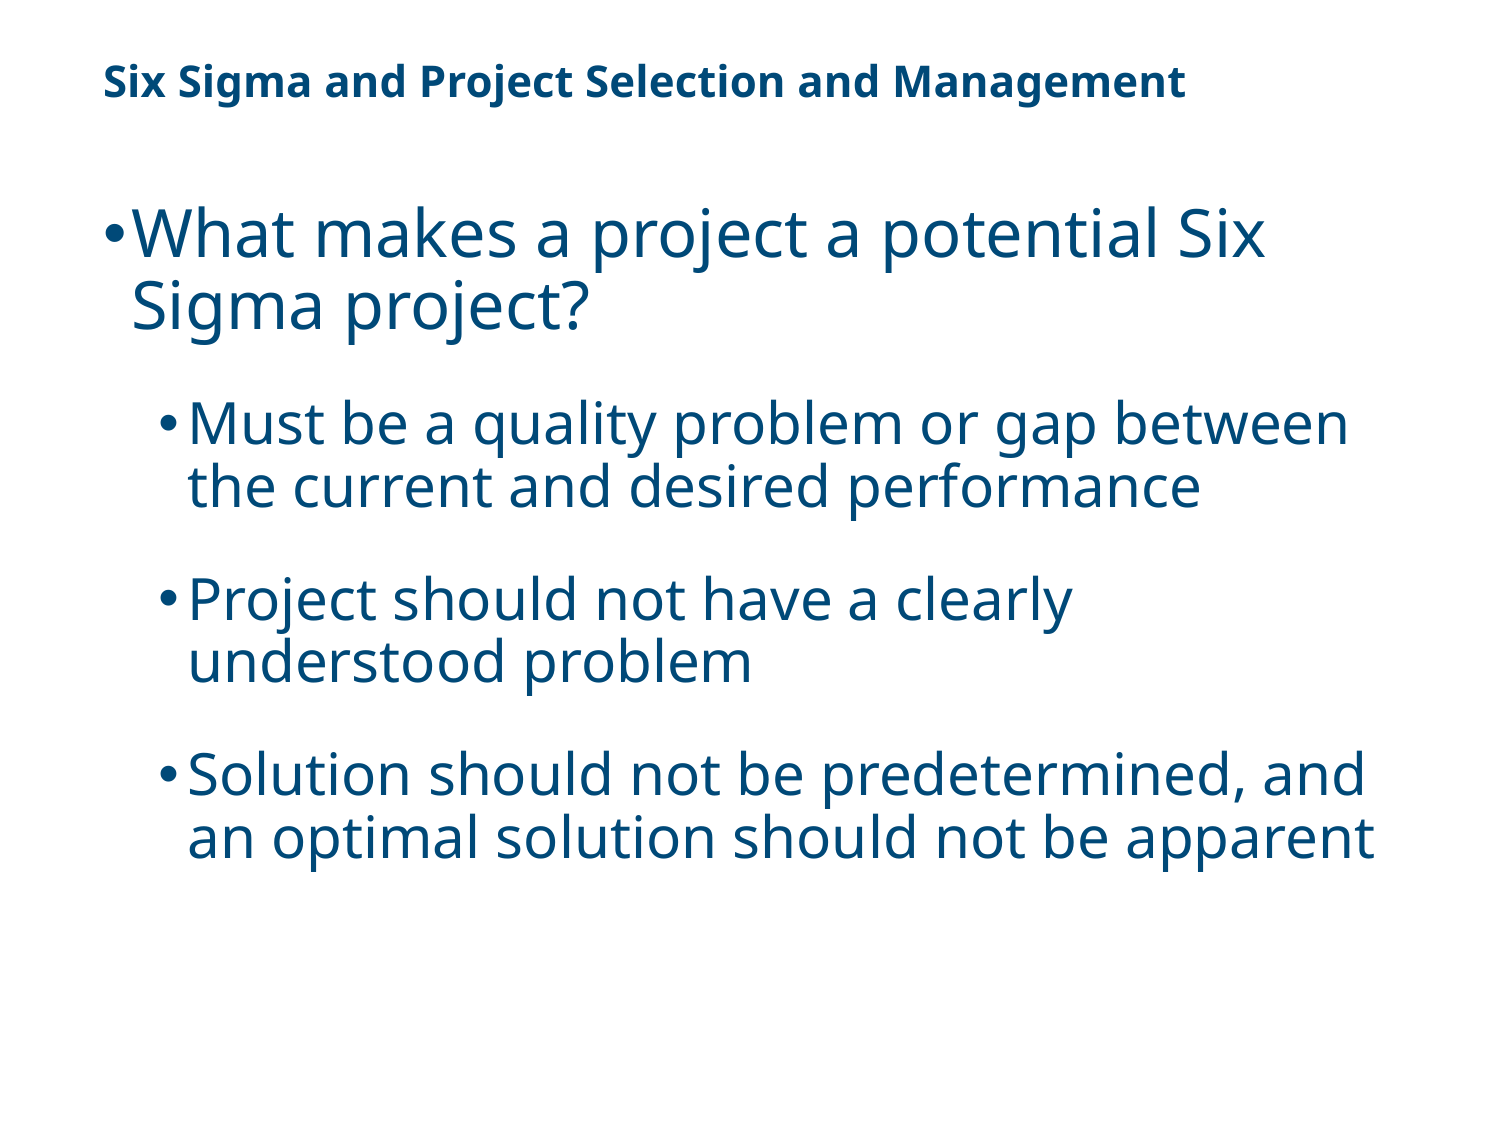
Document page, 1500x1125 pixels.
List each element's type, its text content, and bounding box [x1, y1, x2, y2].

title Six Sigma and Project Selection and Management [103, 59, 1397, 138]
list What makes a project a potential Six Sigma project? Must be a quality problem or gap between the current and desired performance Project should not have a clearly understood problem Solution should not be predetermined, and an optimal solution should not be apparent [103, 200, 1397, 1014]
